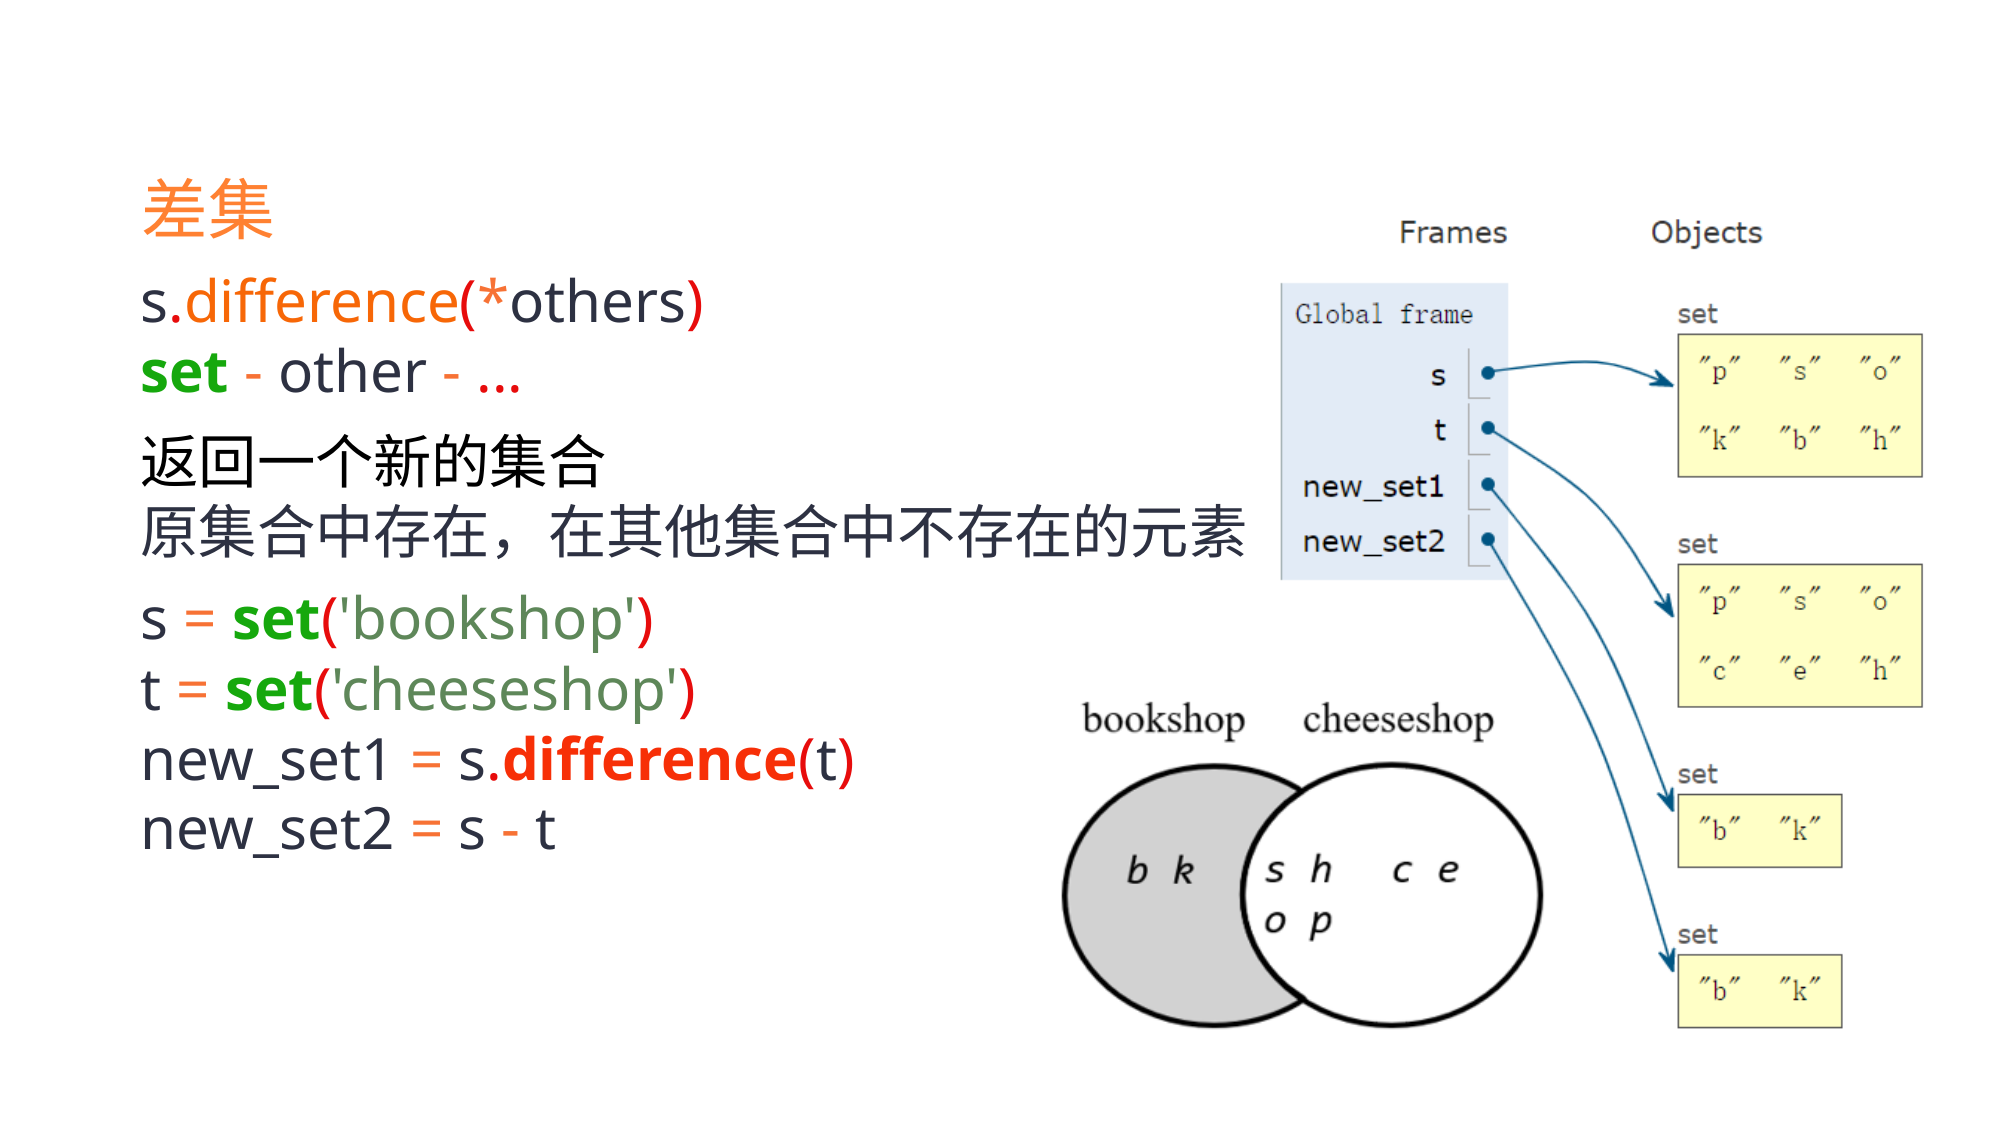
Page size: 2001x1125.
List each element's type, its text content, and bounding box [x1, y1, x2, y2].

text_box s.difference(*others) set - other - ... [125, 256, 1095, 412]
picture [1058, 218, 1932, 1036]
text_box s = set('bookshop') t = set('cheeseshop') new_set1 = s.difference(t) new_set2 = s - t [125, 574, 1272, 869]
text_box 返回一个新的集合 原集合中存在，在其他集合中不存在的元素 [125, 417, 1278, 573]
text_box 差集 [126, 160, 290, 256]
